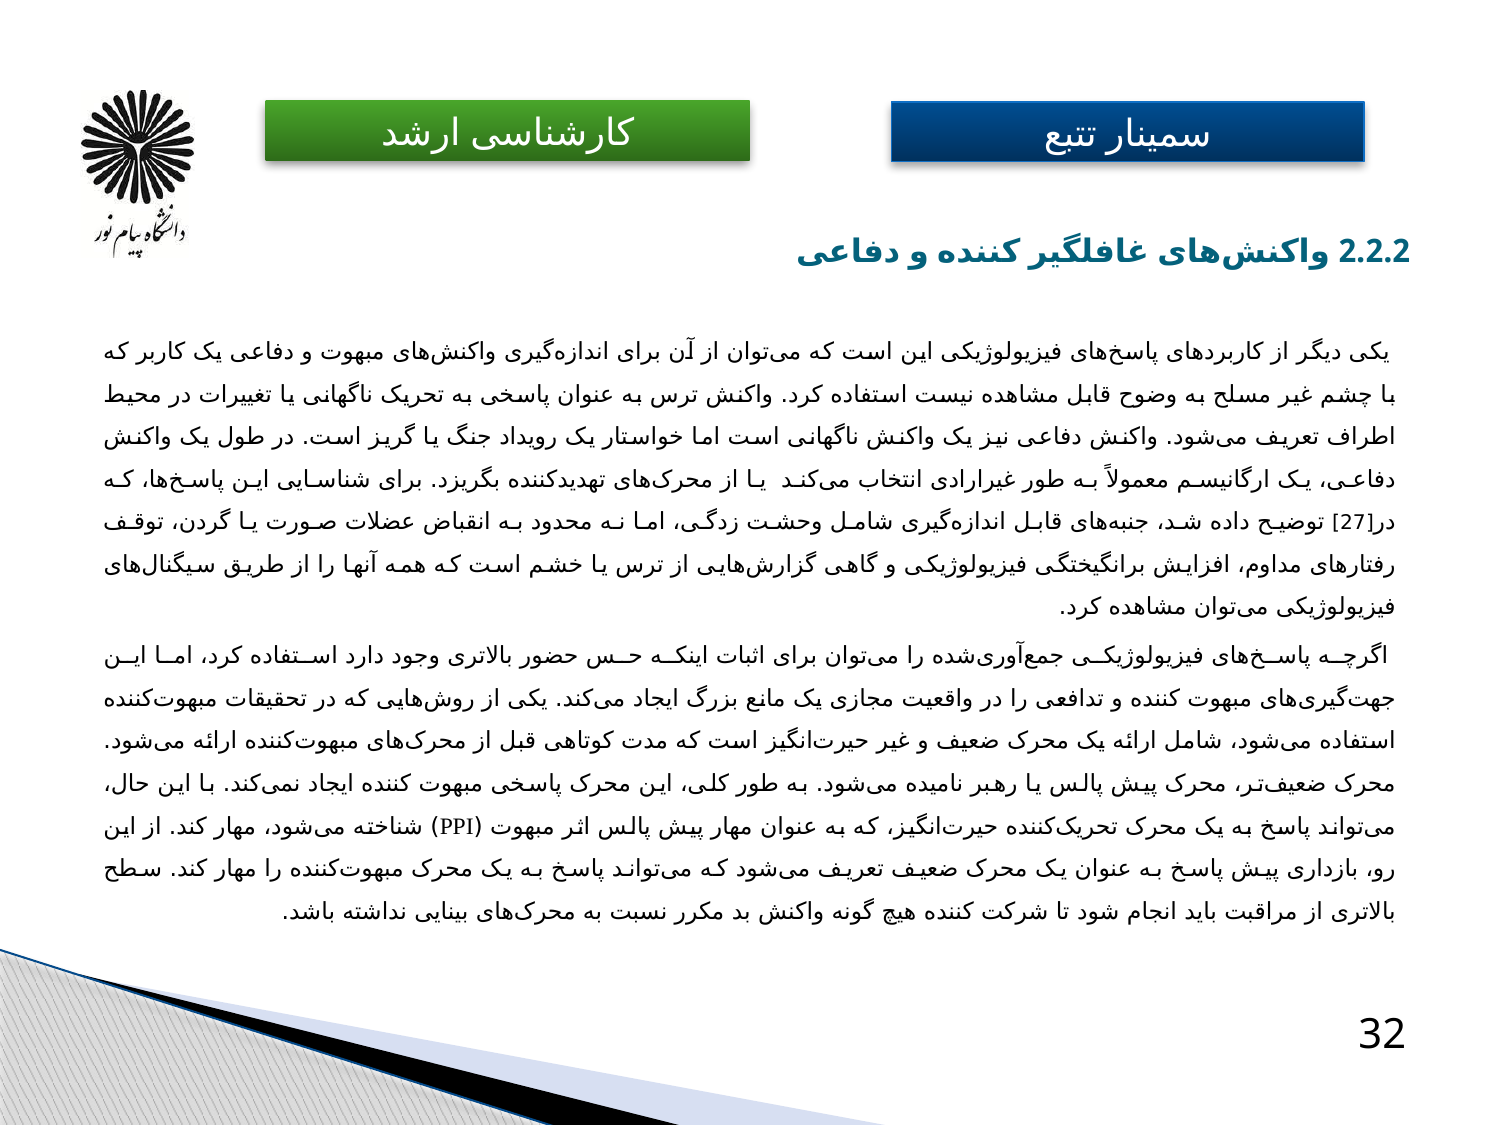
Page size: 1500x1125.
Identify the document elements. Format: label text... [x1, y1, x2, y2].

slide_number 32 [1340, 1011, 1425, 1072]
title 2.2.2 واکنش‌های غافلگیر کننده و دفاعی [702, 208, 1425, 291]
picture [53, 90, 222, 258]
list یکی دیگر از کاربردهای پاسخ‌های فیزیولوژیکی این است که می‌توان از آن برای اندازه‌گیری واکنش‌های مبهوت و دفاعی یک کاربر که با چشم غیر مسلح به وضوح قابل مشاهده نیست استفاده کرد. واکنش ترس به عنوان پاسخی به تحریک ناگهانی یا تغییرات در محیط اطراف تعریف می‌شود. واکنش دفاعی نیز یک واکنش ناگهانی است اما خواستار یک رویداد جنگ یا گریز است. در طول یک واکنش دفاعی، یک ارگانیسم معمولاً به طور غیرارادی انتخاب می‌کند یا از محرک‌های تهدیدکننده بگریزد. برای شناسایی این پاسخ‌ها، که در[27] توضیح داده شد، جنبه‌های قابل اندازه‌گیری شامل وحشت زدگی، اما نه محدود به انقباض عضلات صورت یا گردن، توقف رفتارهای مداوم، افزایش برانگیختگی فیزیولوژیکی و گاهی گزارش‌هایی از ترس یا خشم است که همه آنها را از طریق سیگنال‌های فیزیولوژیکی می‌توان مشاهده کرد. اگرچه پاسخ‌های فیزیولوژیکی جمع‌آوری‌شده را می‌توان برای اثبات اینکه حس حضور بالاتری وجود دارد استفاده کرد، اما این جهت‌گیری‌های مبهوت کننده و تدافعی را در واقعیت مجازی یک مانع بزرگ ایجاد می‌کند. یکی از روش‌هایی که در تحقیقات مبهوت‌کننده استفاده می‌شود، شامل ارائه یک محرک ضعیف و غیر حیرت‌انگیز است که مدت کوتاهی قبل از محرک‌های مبهوت‌کننده ارائه می‌شود. محرک ضعیف‌تر، محرک پیش پالس یا رهبر نامیده می‌شود. به طور کلی، این محرک پاسخی مبهوت کننده ایجاد نمی‌کند. با این حال، می‌تواند پاسخ به یک محرک تحریک‌کننده حیرت‌انگیز، که به عنوان مهار پیش پالس اثر مبهوت (PPI) شناخته می‌شود، مهار کند. از این رو، بازداری پیش پاسخ به عنوان یک محرک ضعیف تعریف می‌شود که می‌تواند پاسخ به یک محرک مبهوت‌کننده را مهار کند. سطح بالاتری از مراقبت باید انجام شود تا شرکت کننده هیچ گونه واکنش بد مکرر نسبت به محرک‌های بینایی نداشته باشد. [88, 314, 1425, 976]
